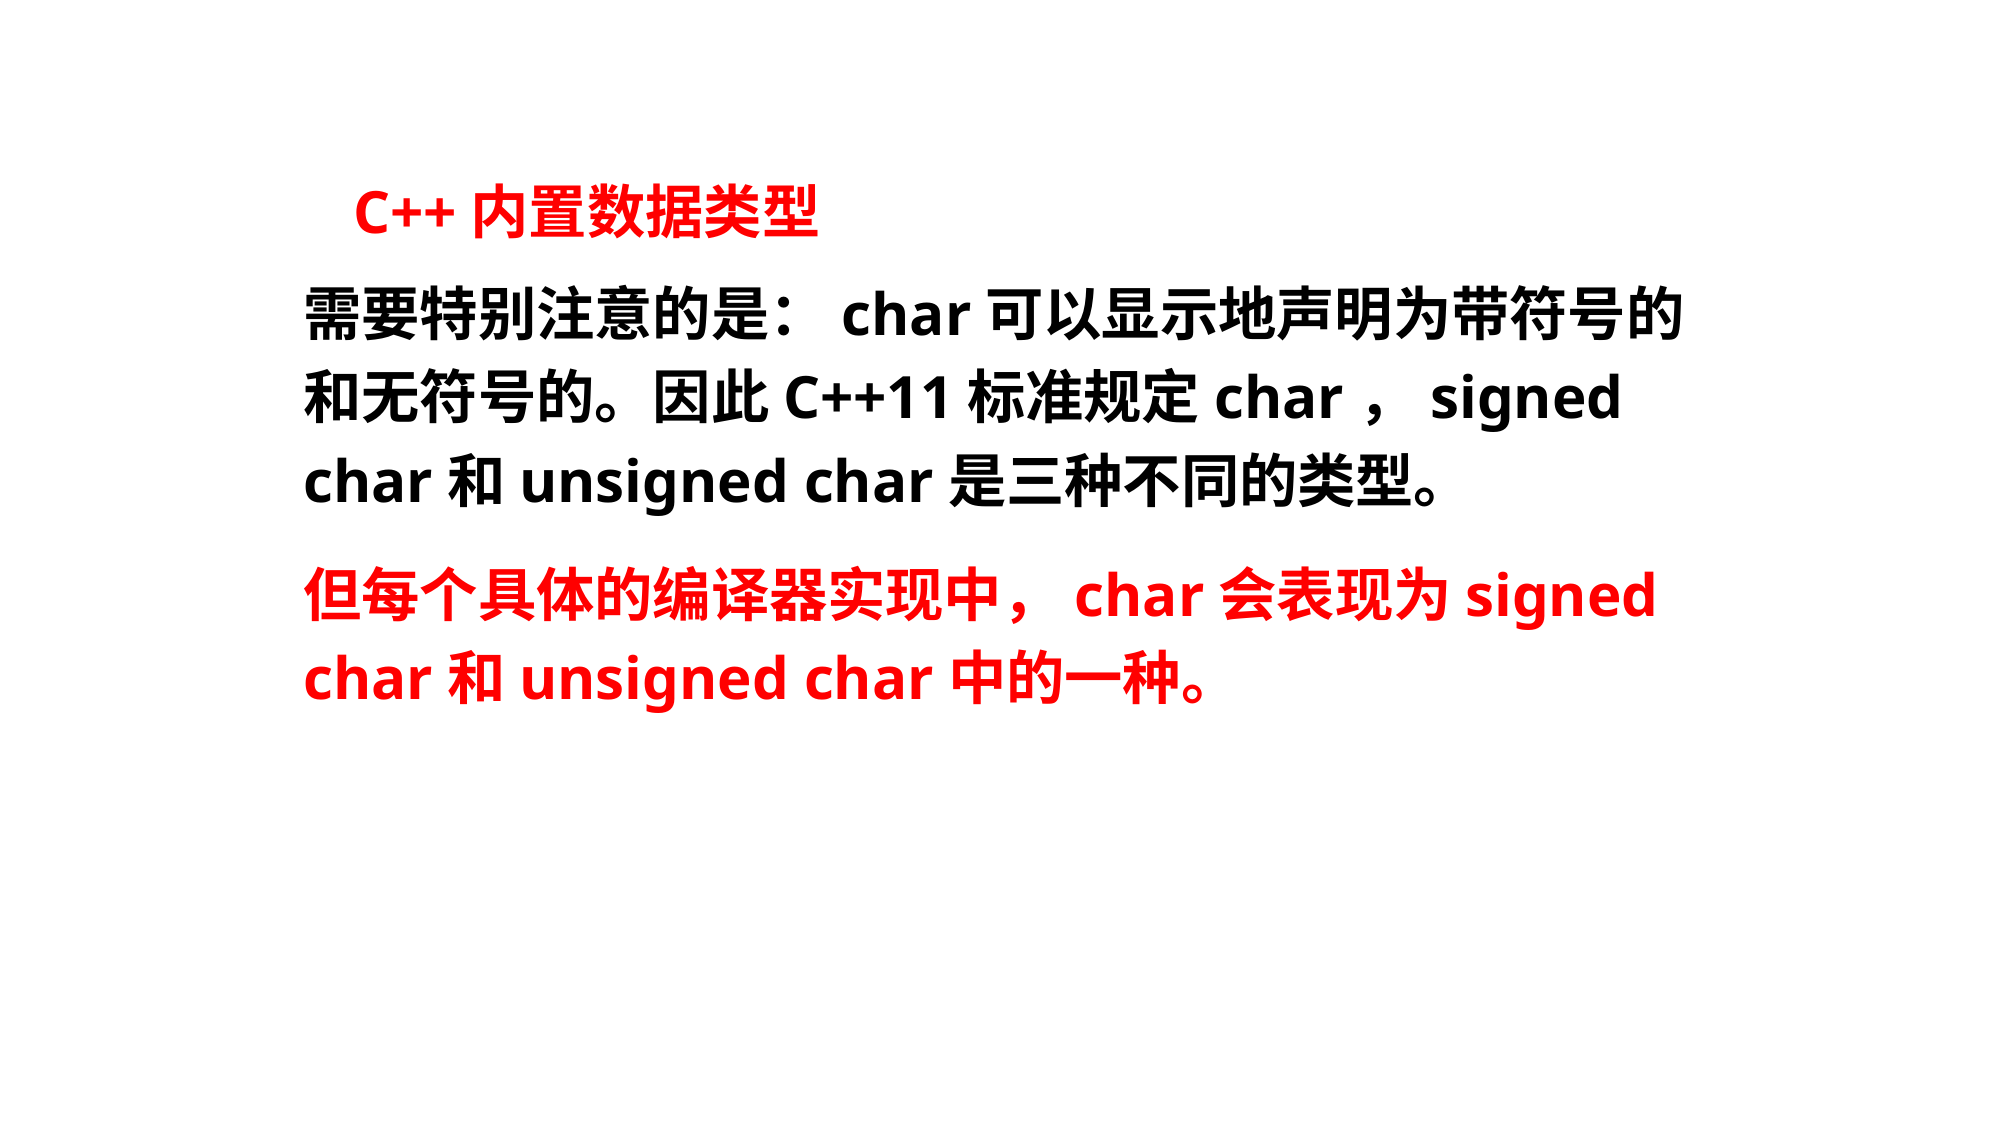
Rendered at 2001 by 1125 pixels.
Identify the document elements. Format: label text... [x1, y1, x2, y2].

text_box 需要特别注意的是：char可以显示地声明为带符号的和无符号的。因此C++11标准规定char，signed char和unsigned char是三种不同的类型。 但每个具体的编译器实现中，char会表现为signed char和unsigned char中的一种。 [288, 255, 1709, 1071]
text_box C++内置数据类型 [338, 141, 1614, 255]
